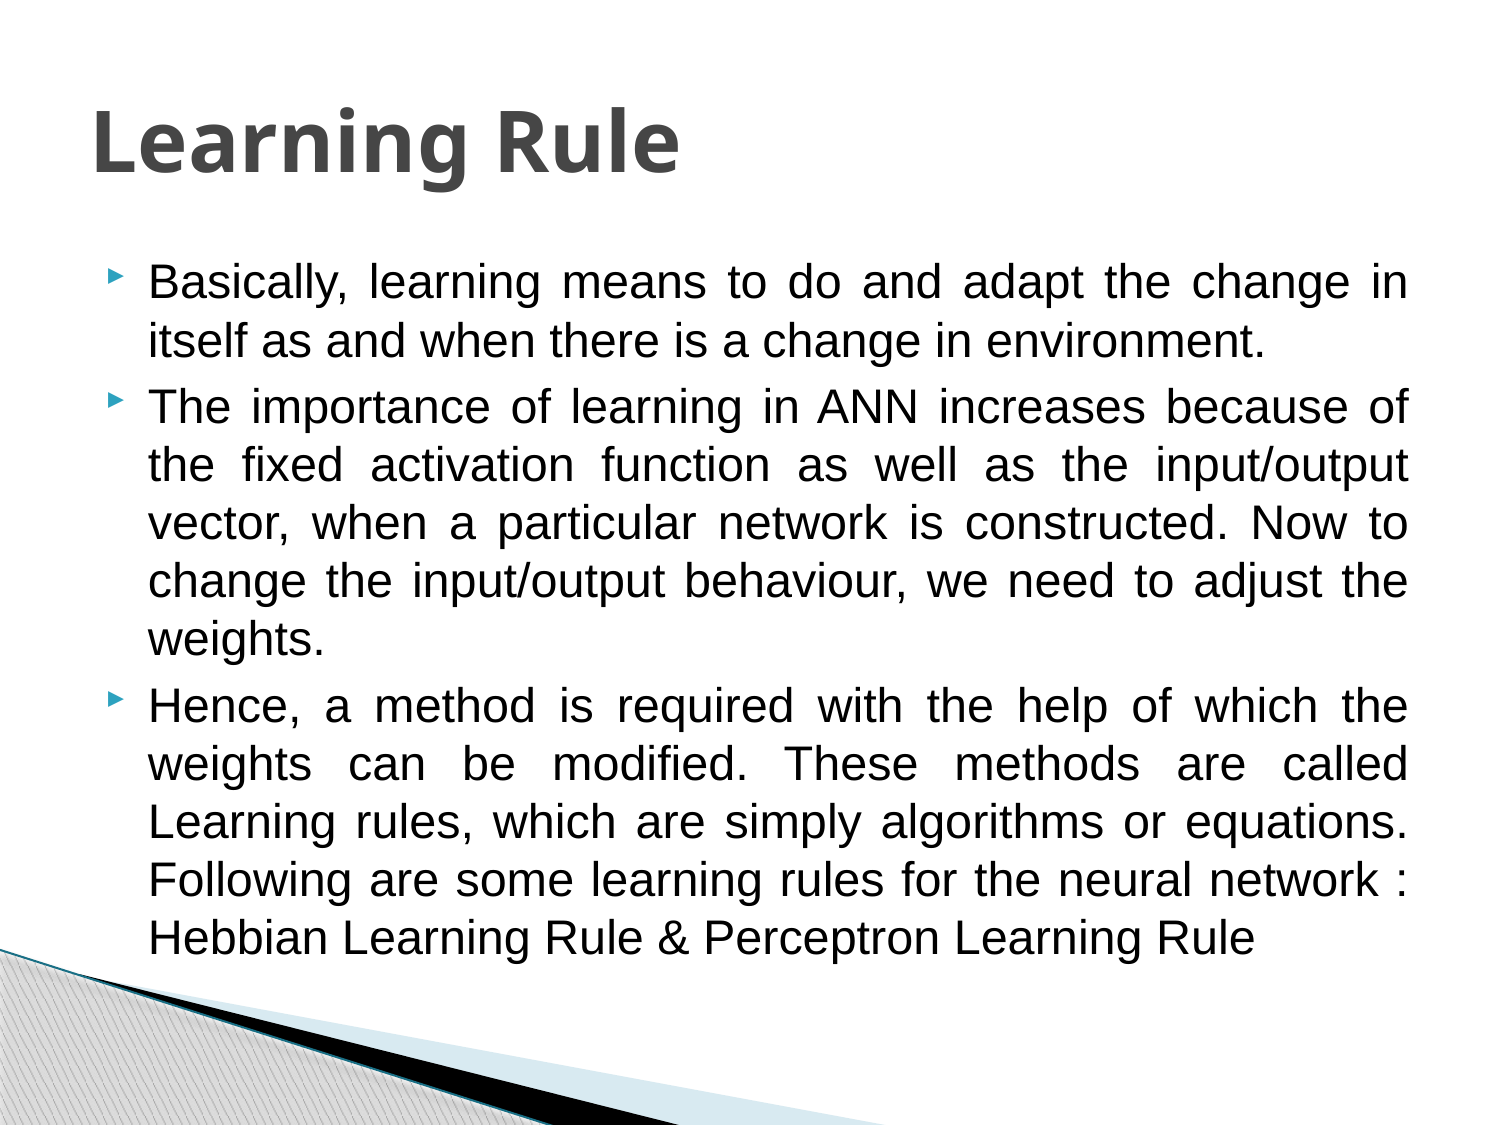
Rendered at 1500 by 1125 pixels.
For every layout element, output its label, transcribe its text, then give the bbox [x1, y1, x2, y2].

list Basically, learning means to do and adapt the change in itself as and when there is a change in environment. The importance of learning in ANN increases because of the fixed activation function as well as the input/output vector, when a particular network is constructed. Now to change the input/output behaviour, we need to adjust the weights. Hence, a method is required with the help of which the weights can be modified. These methods are called Learning rules, which are simply algorithms or equations. Following are some learning rules for the neural network : Hebbian Learning Rule & Perceptron Learning Rule [75, 243, 1425, 986]
title Learning Rule [75, 45, 1425, 233]
